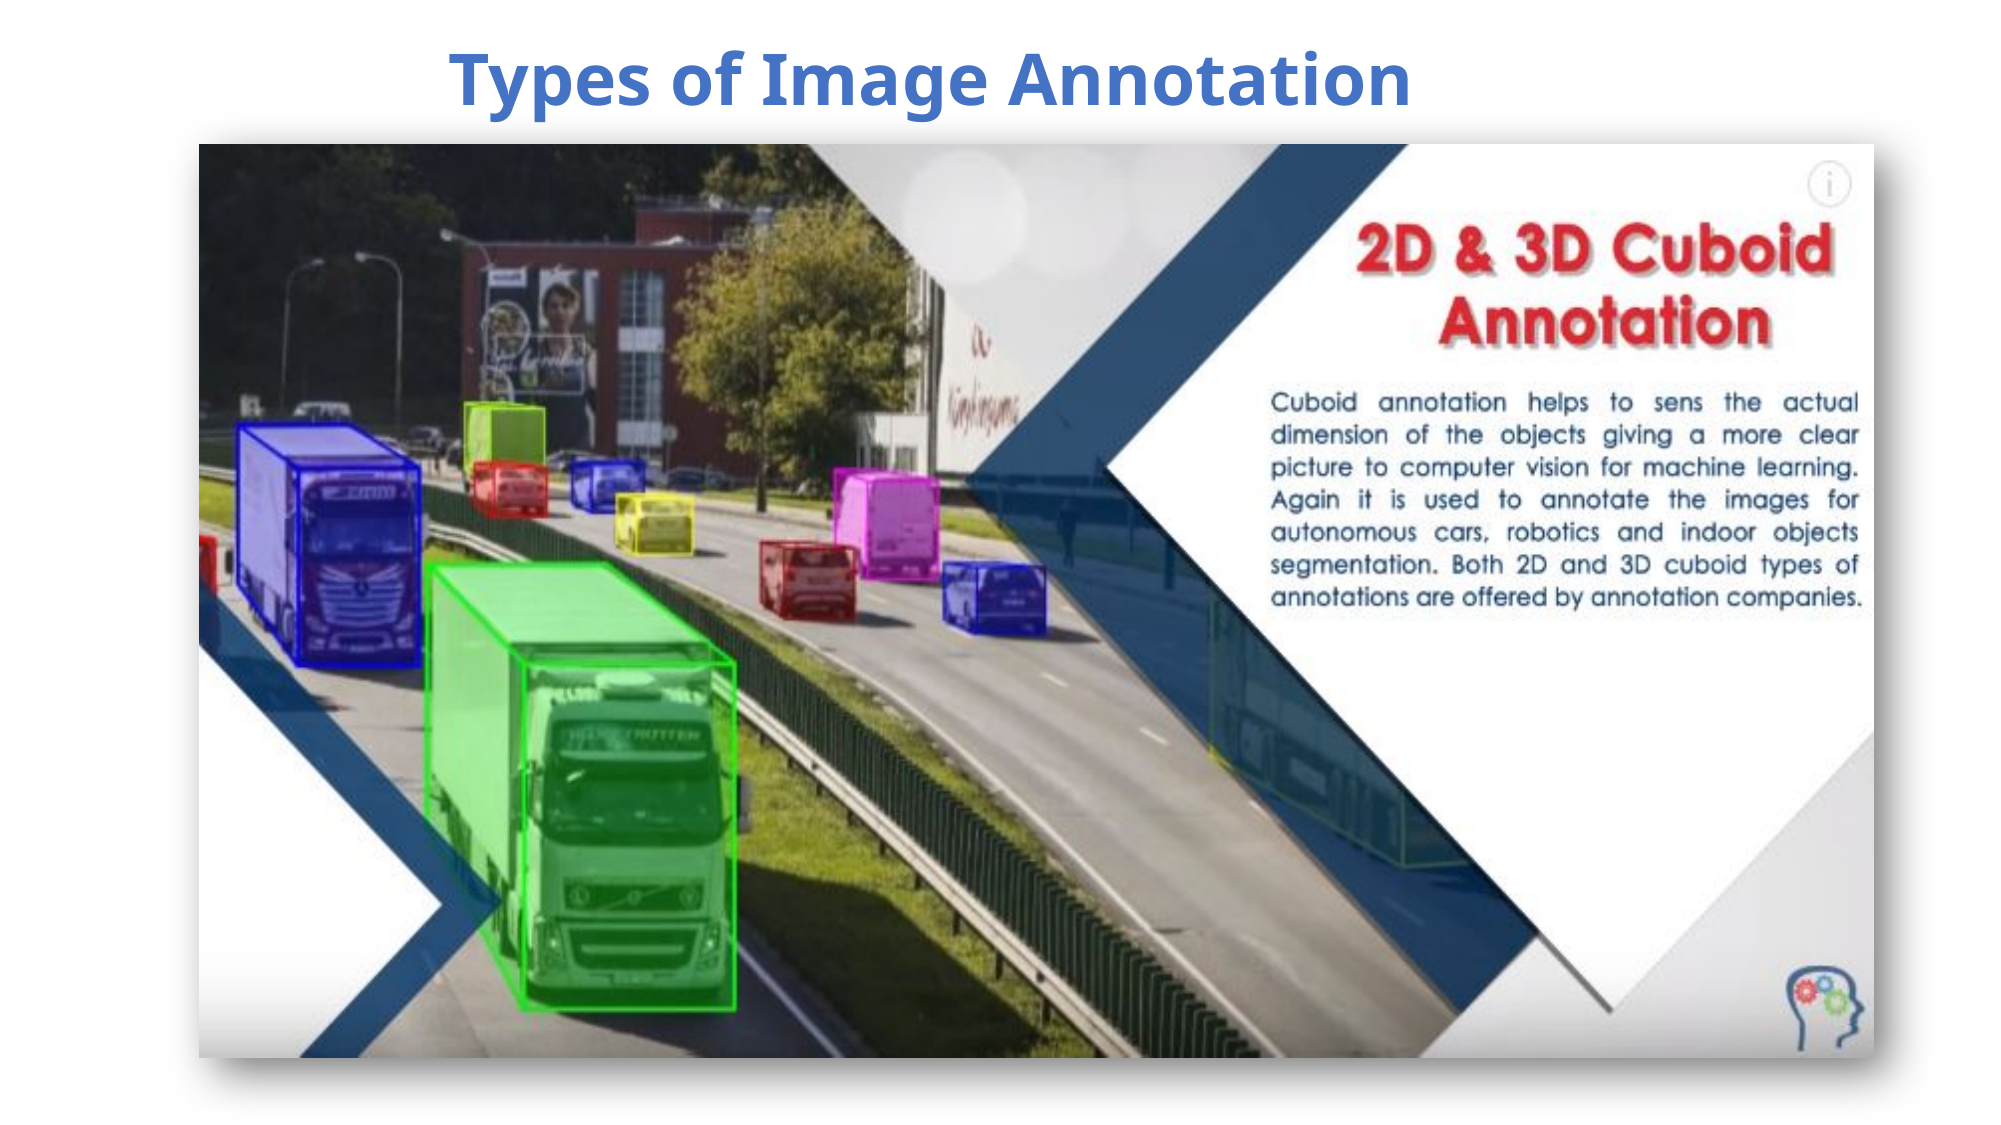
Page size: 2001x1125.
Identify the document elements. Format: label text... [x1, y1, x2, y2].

title Types of Image Annotation [137, 36, 1863, 129]
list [199, 144, 1874, 1058]
